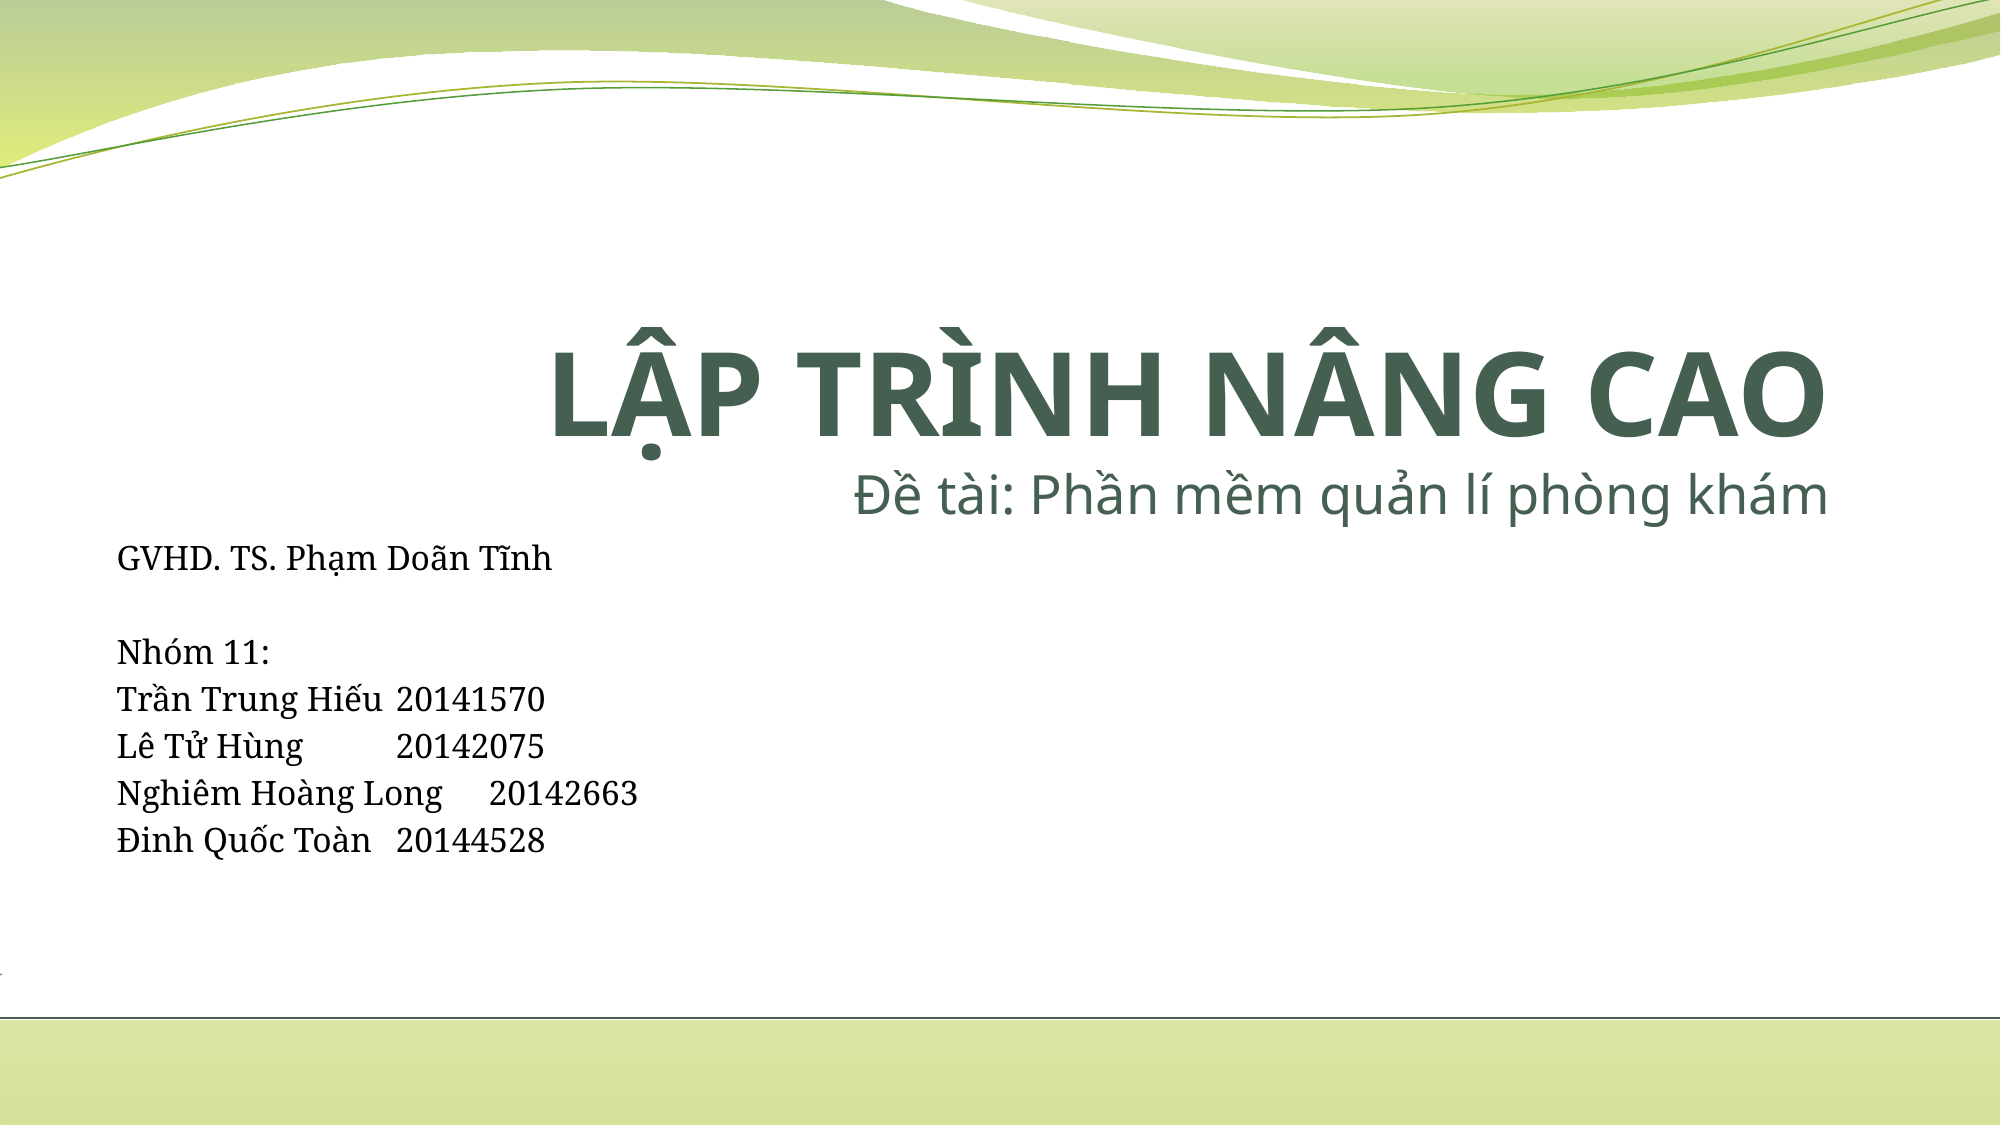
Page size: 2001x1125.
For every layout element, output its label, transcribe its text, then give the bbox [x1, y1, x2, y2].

title LẬP TRÌNH NÂNG CAO Đề tài: Phần mềm quản lí phòng khám [116, 224, 1834, 525]
subtitle GVHD. TS. Phạm Doãn Tĩnh Nhóm 11: Trần Trung Hiếu 20141570 Lê Tử Hùng 20142075 Nghiêm Hoàng Long 20142663 Đinh Quốc Toàn 20144528 [116, 529, 1835, 868]
